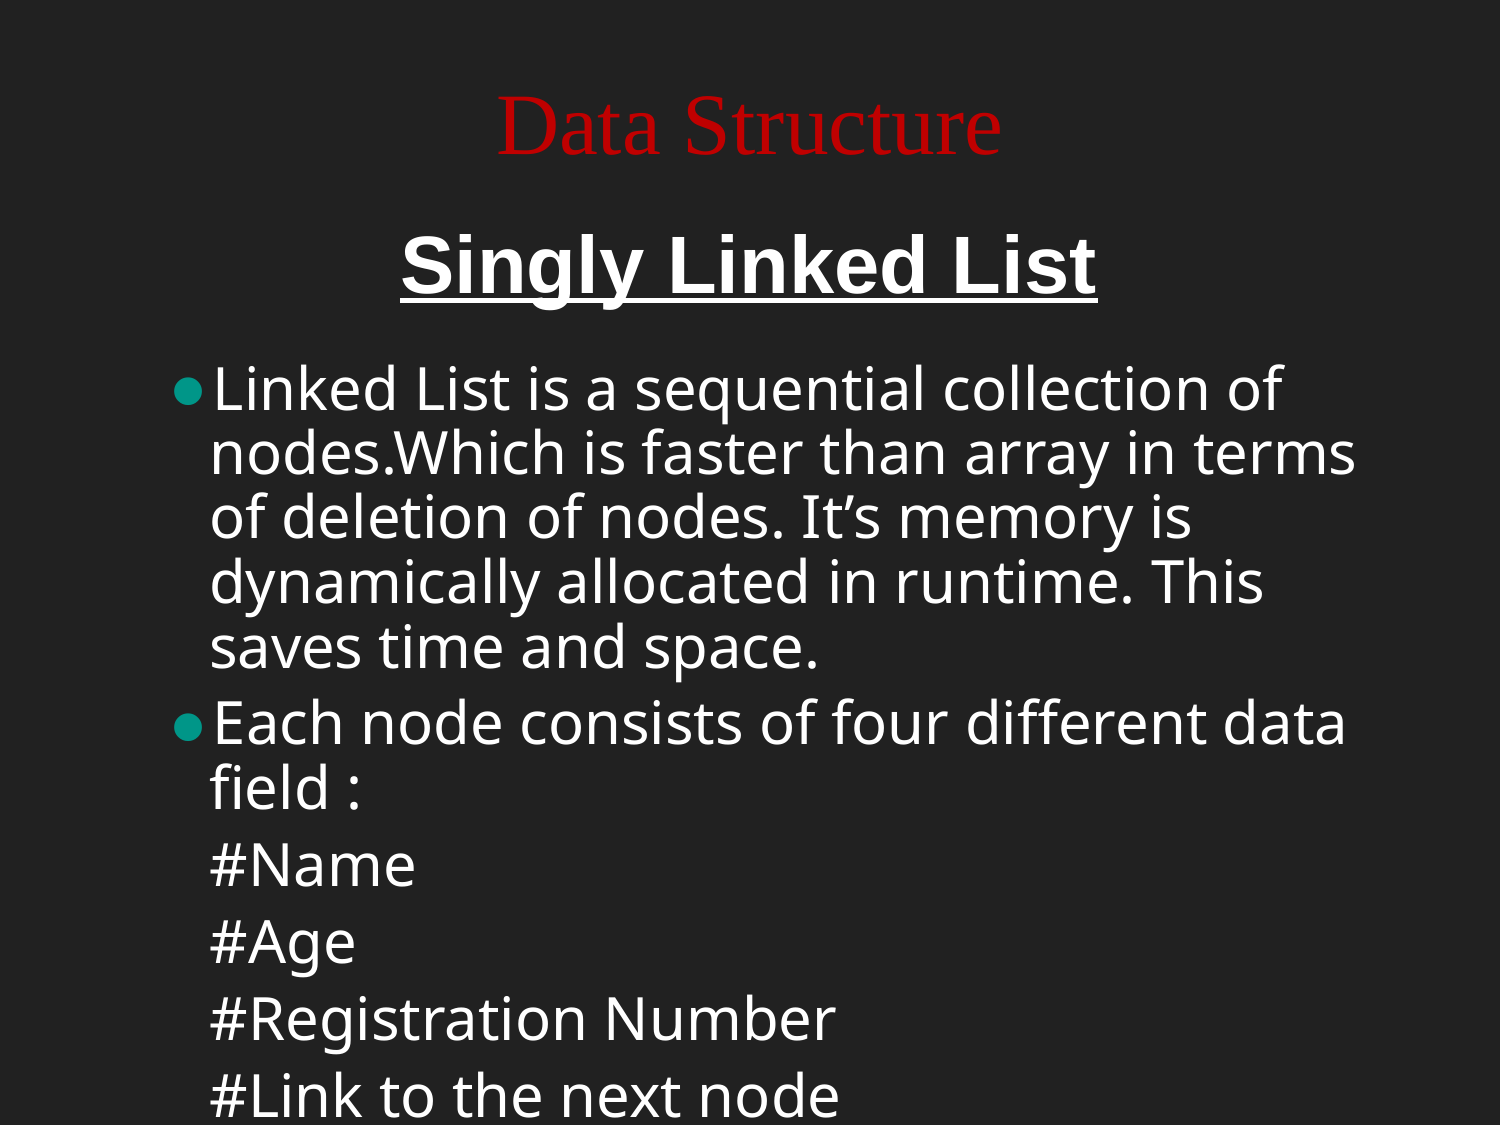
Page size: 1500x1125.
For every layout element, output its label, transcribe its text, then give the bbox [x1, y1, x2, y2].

list Linked List is a sequential collection of nodes.Which is faster than array in terms of deletion of nodes. It’s memory is dynamically allocated in runtime. This saves time and space. Each node consists of four different data field : #Name #Age #Registration Number #Link to the next node [135, 350, 1378, 1125]
text_box Data Structure [137, 66, 1363, 186]
title Singly Linked List [385, 201, 1115, 321]
